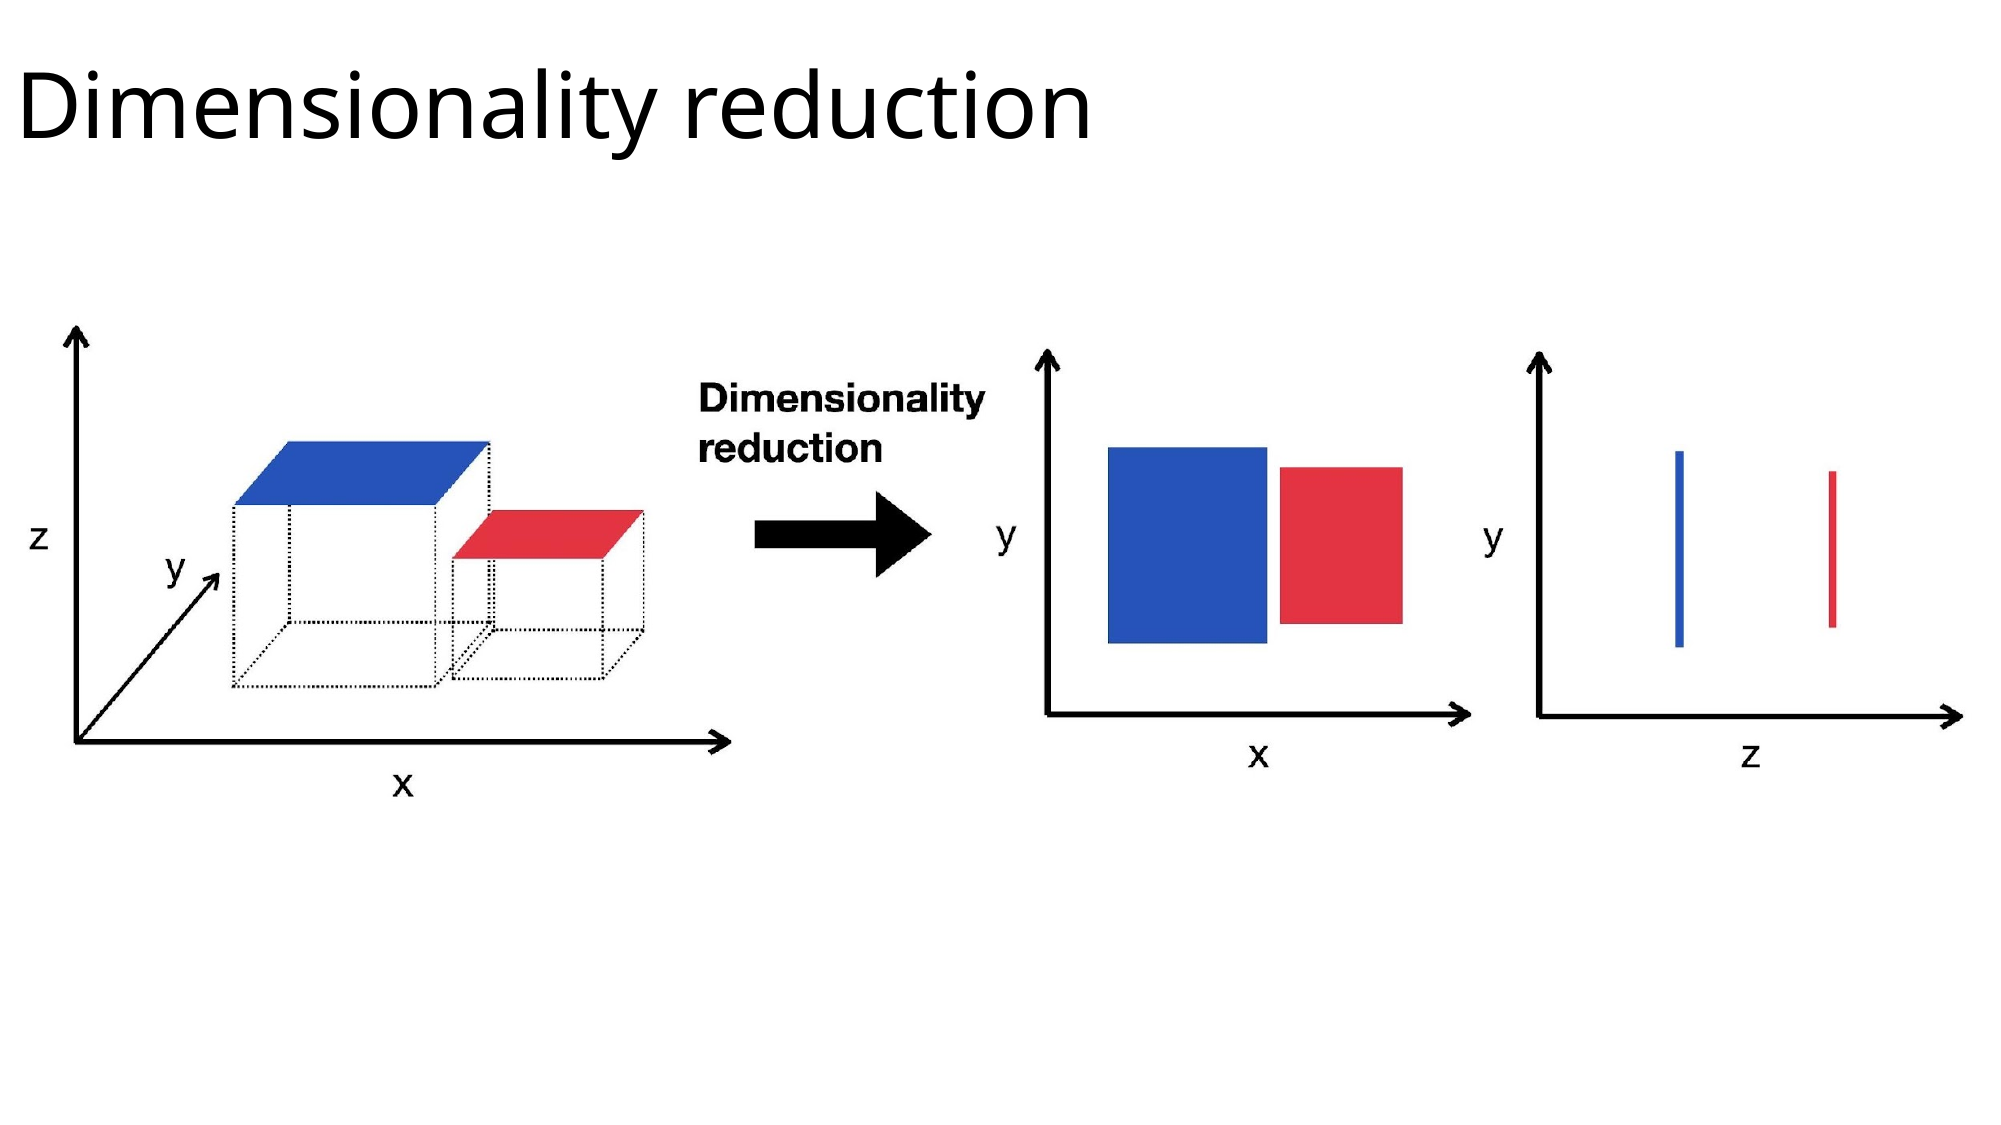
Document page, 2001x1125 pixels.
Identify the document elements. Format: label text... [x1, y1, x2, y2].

title Dimensionality reduction [0, 0, 2000, 218]
picture [0, 302, 2000, 822]
